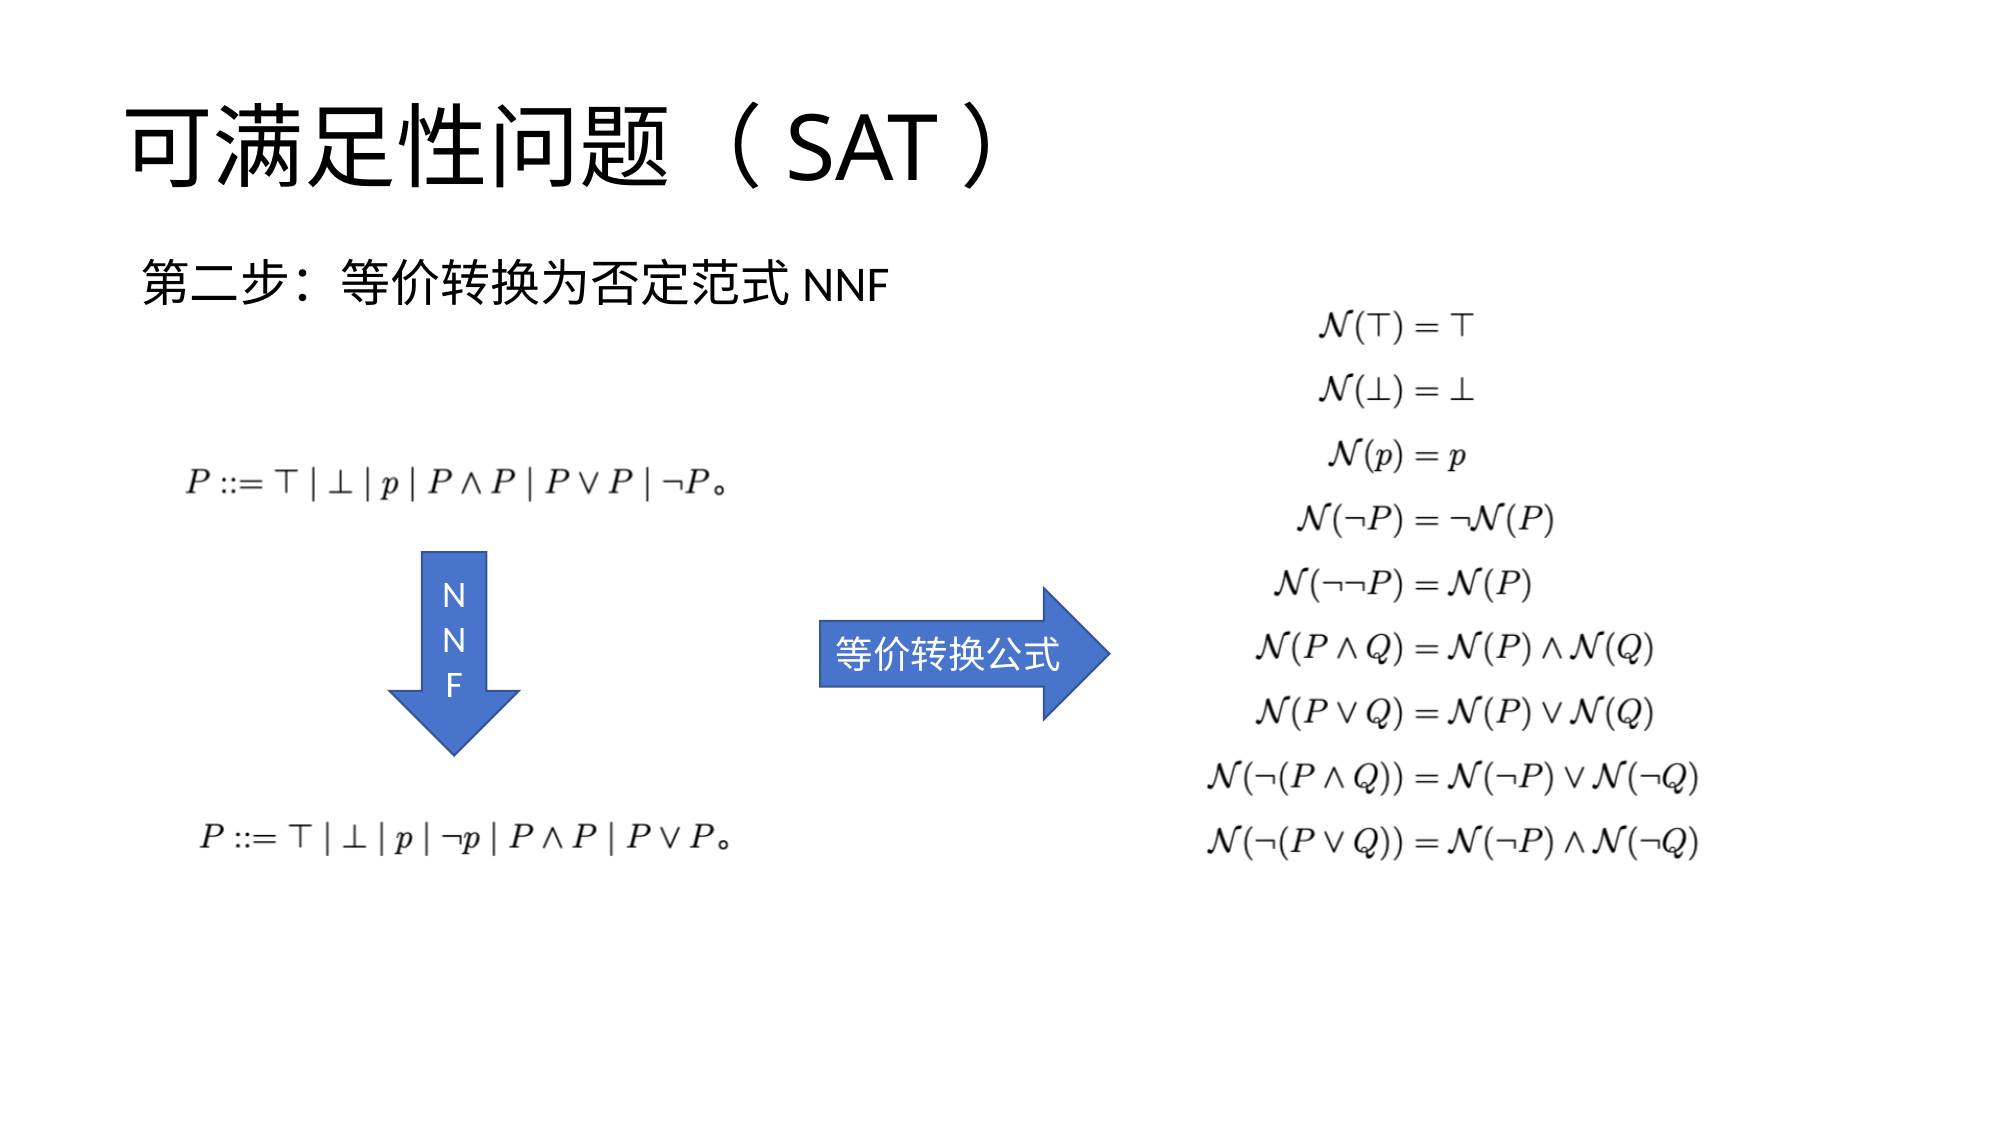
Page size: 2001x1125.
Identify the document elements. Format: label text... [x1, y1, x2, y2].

picture [1136, 279, 1736, 898]
picture [176, 790, 746, 880]
picture [149, 434, 745, 517]
text_box 可满足性问题（SAT） [106, 42, 1832, 260]
text_box 第二步：等价转换为否定范式NNF [125, 260, 1000, 319]
text_box 等价转换公式 [819, 585, 1111, 722]
text_box NNF [387, 551, 522, 757]
